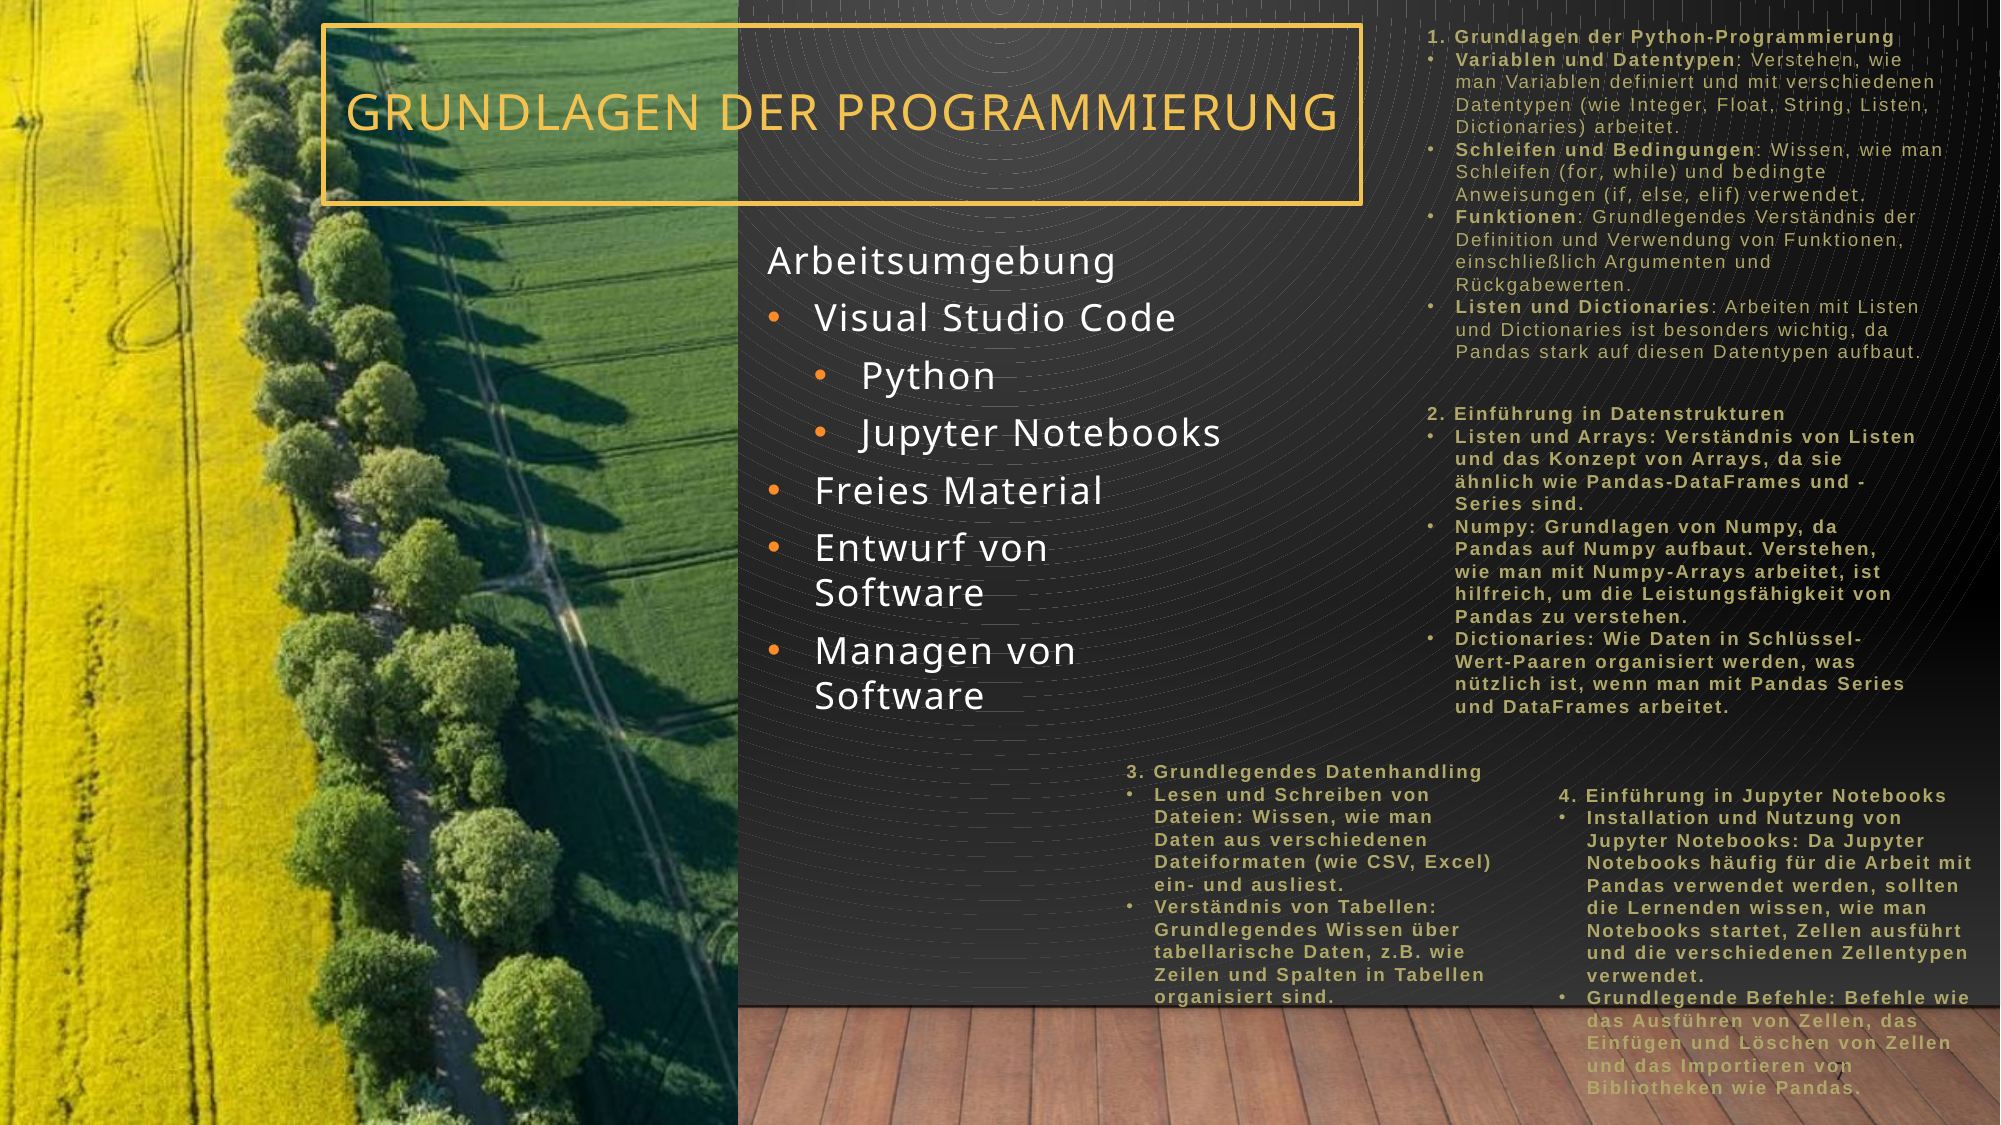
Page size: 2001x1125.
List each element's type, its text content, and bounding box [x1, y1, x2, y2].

text_box 2. Einführung in Datenstrukturen Listen und Arrays: Verständnis von Listen und das Konzept von Arrays, da sie ähnlich wie Pandas-DataFrames und -Series sind. Numpy: Grundlagen von Numpy, da Pandas auf Numpy aufbaut. Verstehen, wie man mit Numpy-Arrays arbeitet, ist hilfreich, um die Leistungsfähigkeit von Pandas zu verstehen. Dictionaries: Wie Daten in Schlüssel-Wert-Paaren organisiert werden, was nützlich ist, wenn man mit Pandas Series und DataFrames arbeitet. [1412, 394, 1934, 725]
picture [0, 0, 2000, 1125]
slide_number 7 [1412, 1042, 1543, 1103]
text_box 4. Einführung in Jupyter Notebooks Installation und Nutzung von Jupyter Notebooks: Da Jupyter Notebooks häufig für die Arbeit mit Pandas verwendet werden, sollten die Lernenden wissen, wie man Notebooks startet, Zellen ausführt und die verschiedenen Zellentypen verwendet. Grundlegende Befehle: Befehle wie das Ausführen von Zellen, das Einfügen und Löschen von Zellen und das Importieren von Bibliotheken wie Pandas. [1543, 775, 2000, 1106]
list 1. Grundlagen der Python-Programmierung Variablen und Datentypen: Verstehen, wie man Variablen definiert und mit verschiedenen Datentypen (wie Integer, Float, String, Listen, Dictionaries) arbeitet. Schleifen und Bedingungen: Wissen, wie man Schleifen (for, while) und bedingte Anweisungen (if, else, elif) verwendet. Funktionen: Grundlegendes Verständnis der Definition und Verwendung von Funktionen, einschließlich Argumenten und Rückgabewerten. Listen und Dictionaries: Arbeiten mit Listen und Dictionaries ist besonders wichtig, da Pandas stark auf diesen Datentypen aufbaut. [1412, 0, 1967, 532]
title Grundlagen der Programmierung [738, 23, 1363, 206]
text_box 3. Grundlegendes Datenhandling Lesen und Schreiben von Dateien: Wissen, wie man Daten aus verschiedenen Dateiformaten (wie CSV, Excel) ein- und ausliest. Verständnis von Tabellen: Grundlegendes Wissen über tabellarische Daten, z.B. wie Zeilen und Spalten in Tabellen organisiert sind. [1111, 752, 1516, 1015]
list Arbeitsumgebung Visual Studio Code Python Jupyter Notebooks Freies Material Entwurf von Software Managen von Software [752, 229, 1248, 896]
